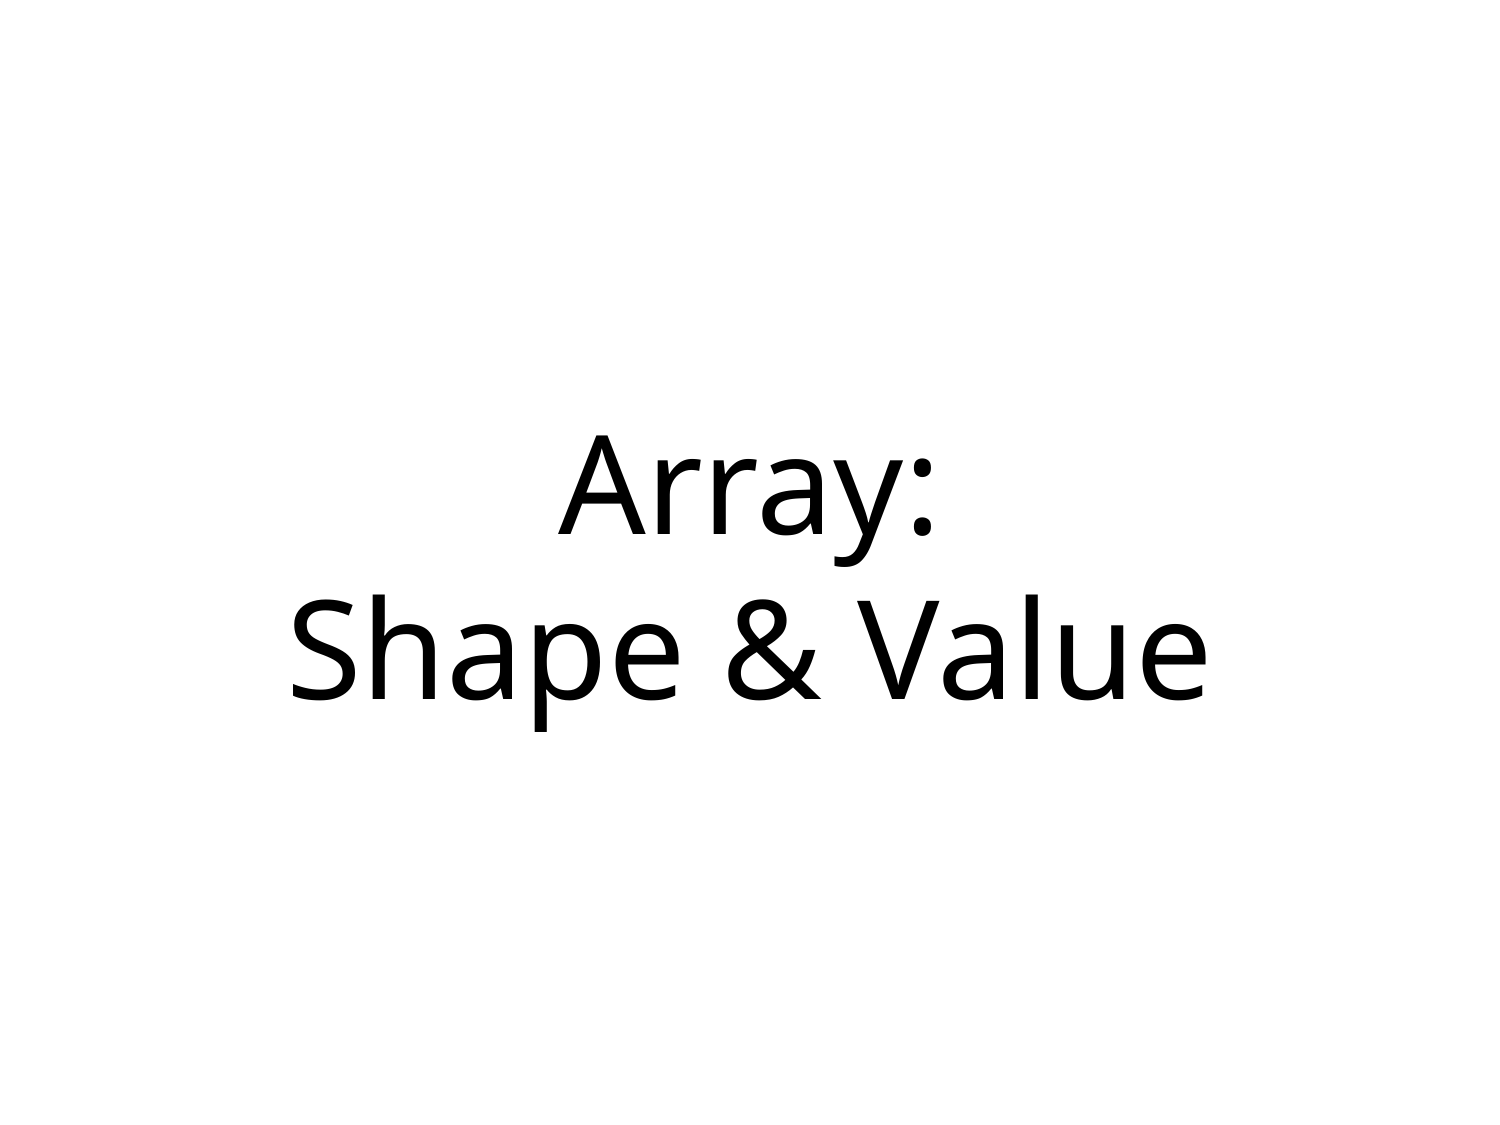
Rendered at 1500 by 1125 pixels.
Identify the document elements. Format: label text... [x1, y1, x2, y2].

list Array: Shape & Value [0, 0, 1500, 1125]
